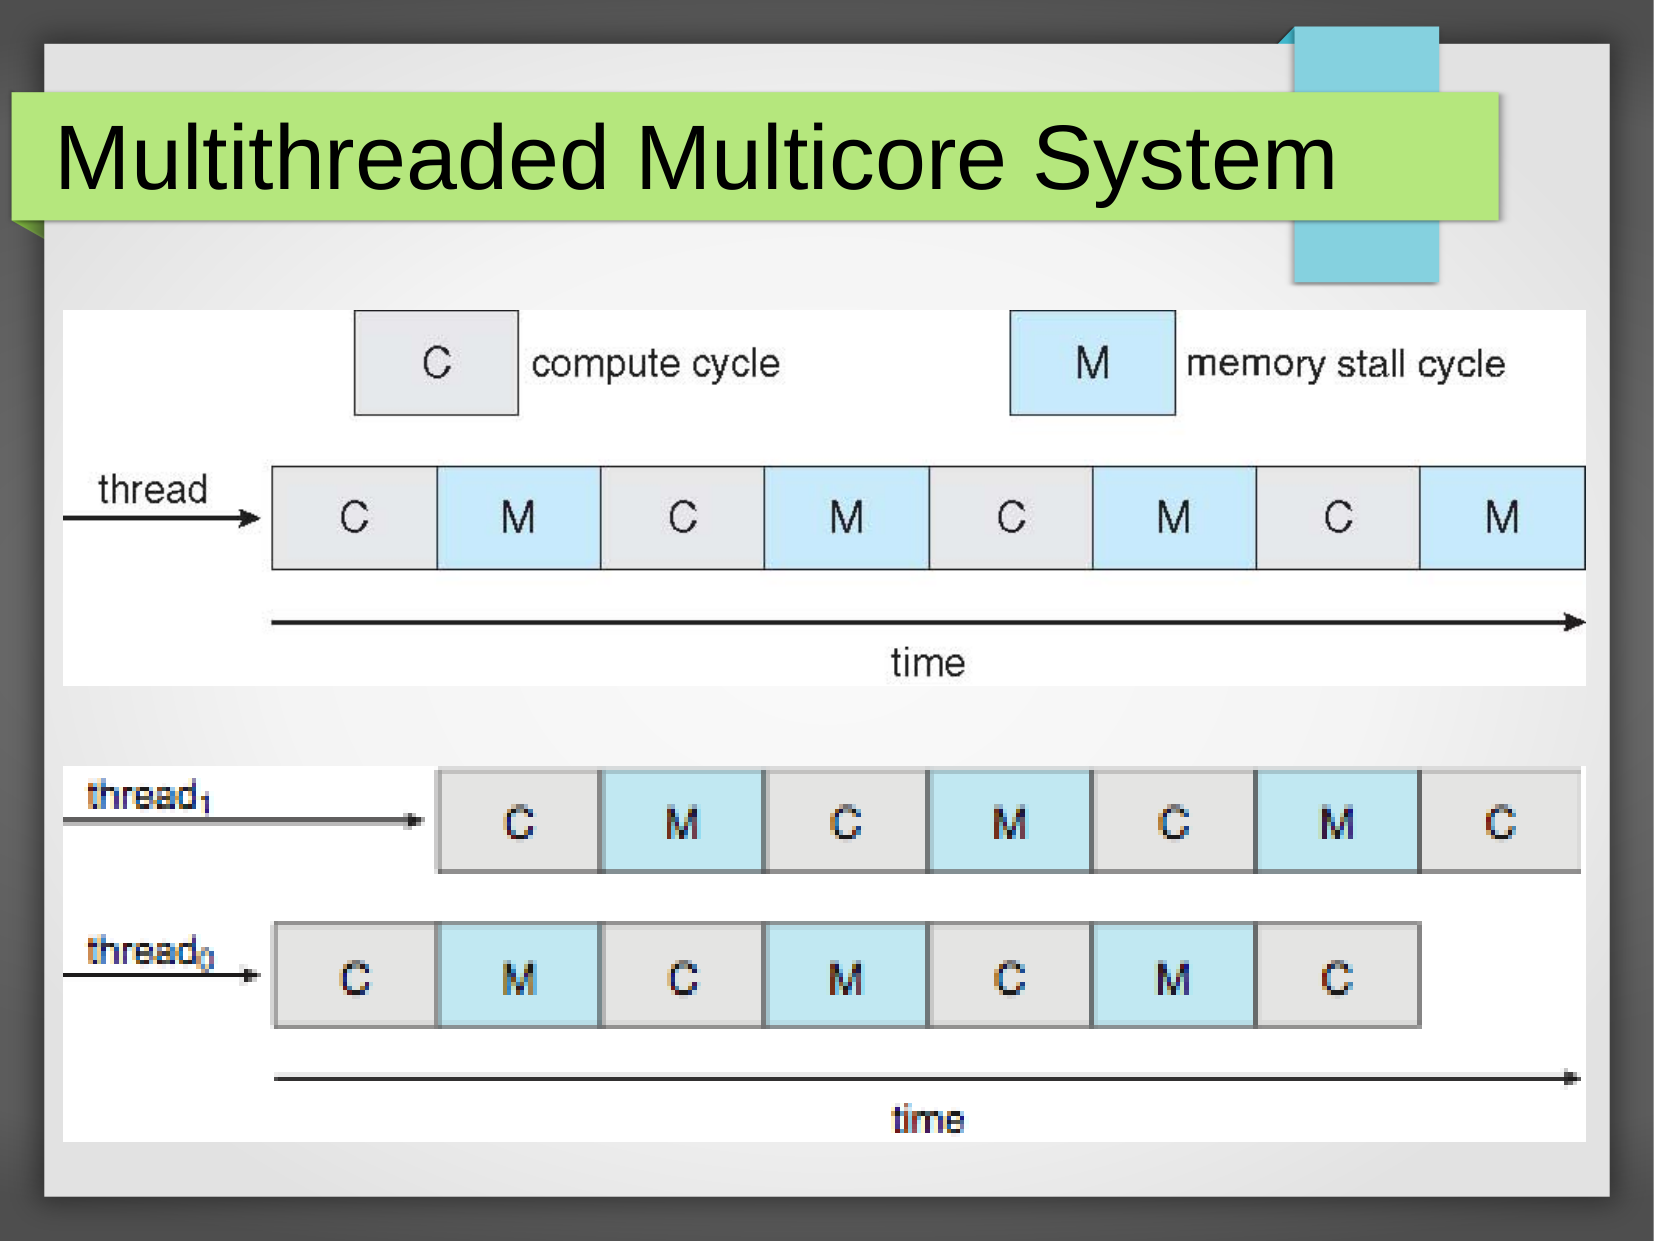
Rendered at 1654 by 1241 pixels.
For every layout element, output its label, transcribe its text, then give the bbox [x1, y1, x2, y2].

title Multithreaded Multicore System [33, 93, 1485, 219]
picture [0, 0, 1654, 1241]
